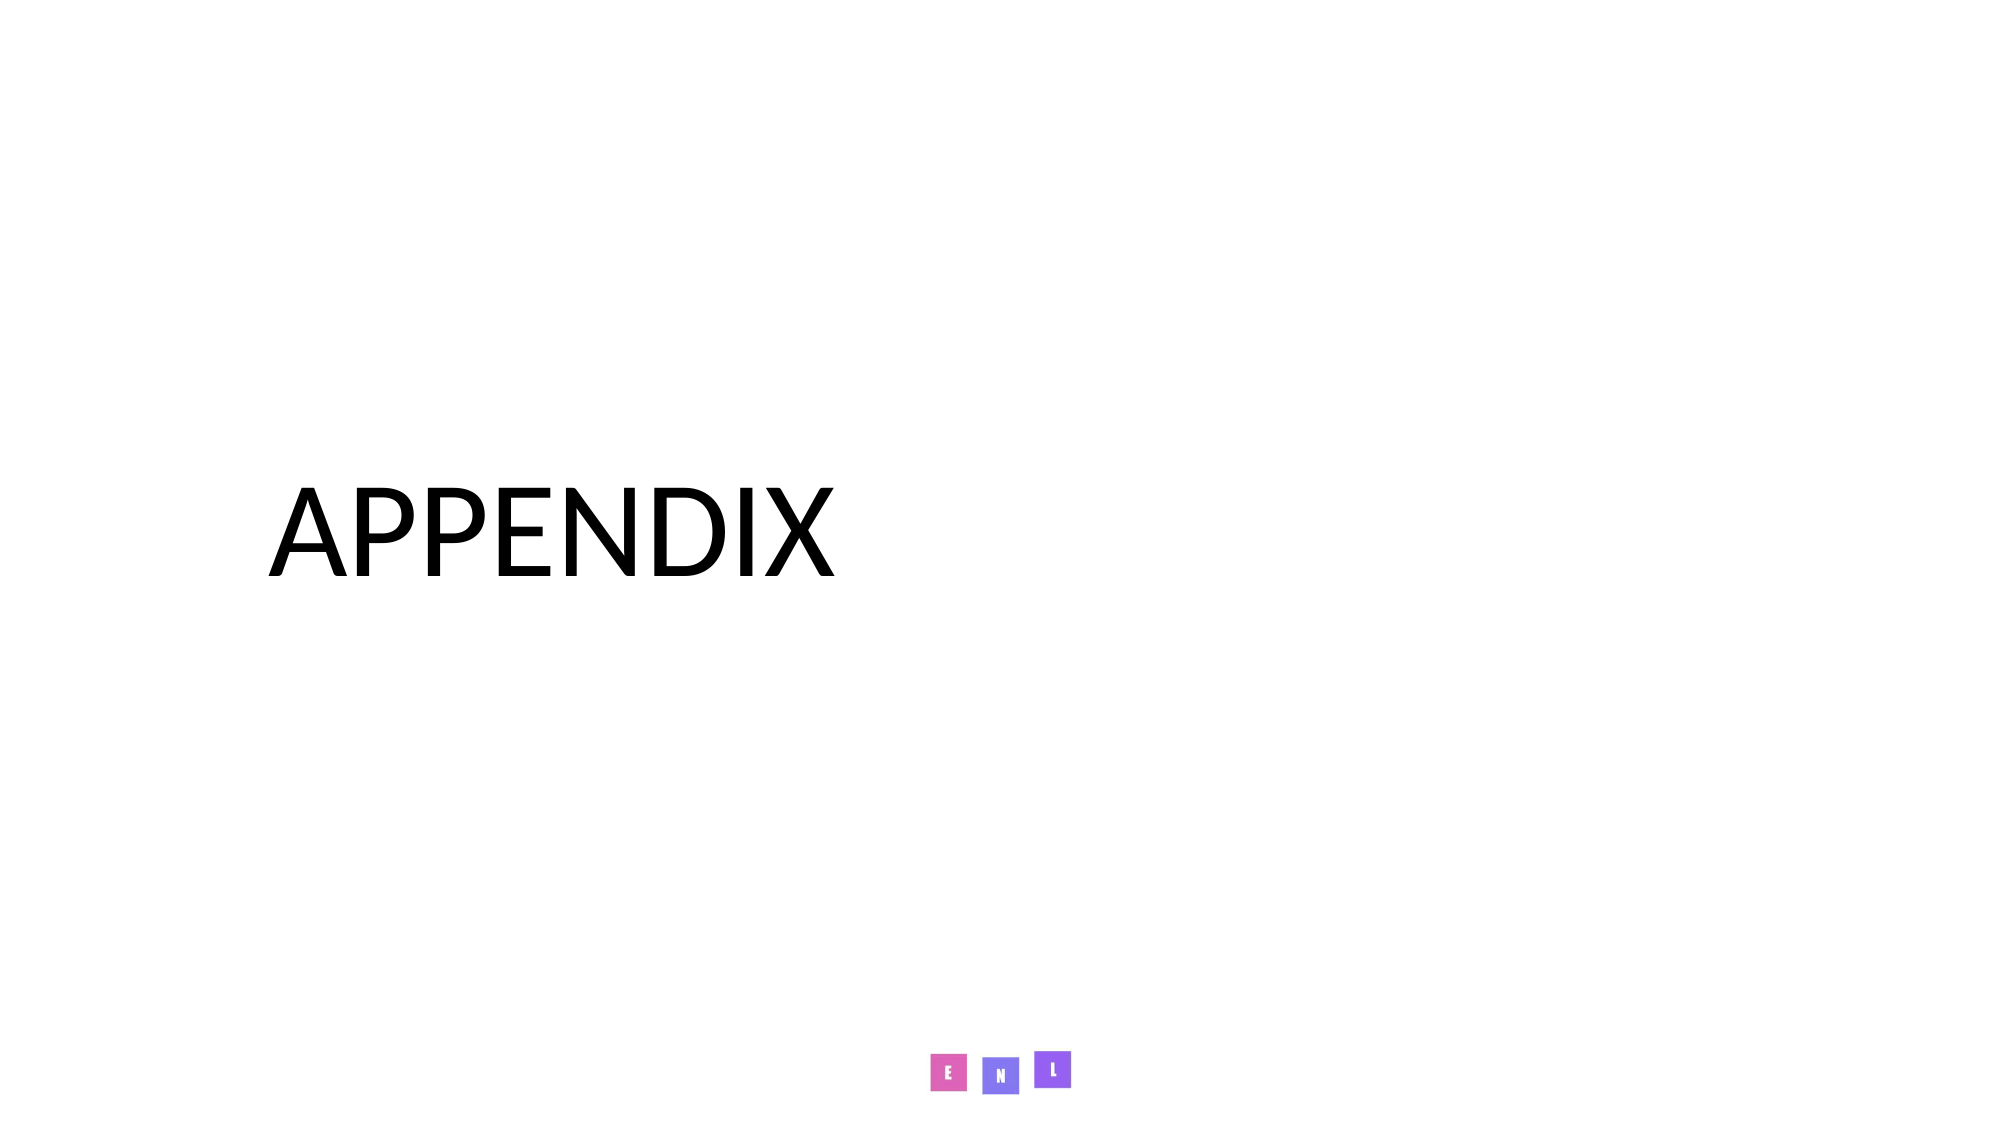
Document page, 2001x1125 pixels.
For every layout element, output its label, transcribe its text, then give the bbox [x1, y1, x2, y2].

picture [921, 1042, 1079, 1103]
text_box APPENDIX [253, 432, 852, 612]
